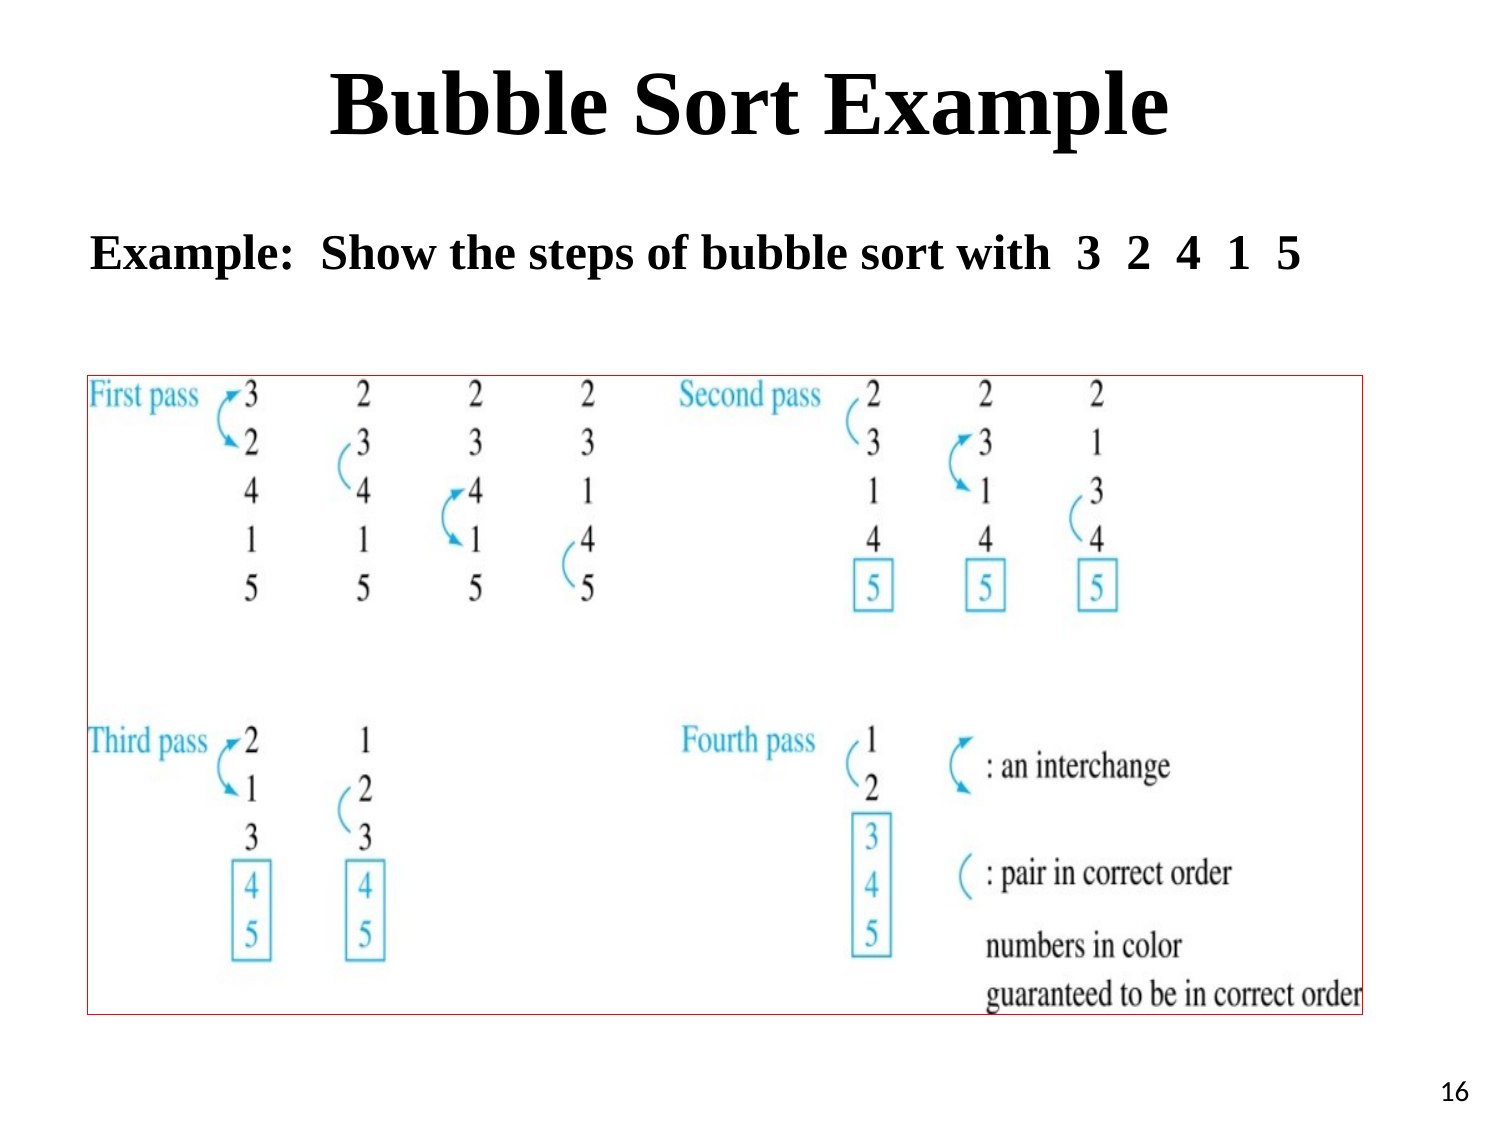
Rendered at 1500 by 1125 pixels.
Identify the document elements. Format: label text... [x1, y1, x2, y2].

title Bubble Sort Example [0, 0, 1500, 195]
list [87, 374, 1363, 1015]
list Example: Show the steps of bubble sort with 3 2 4 1 5 [75, 212, 1463, 288]
